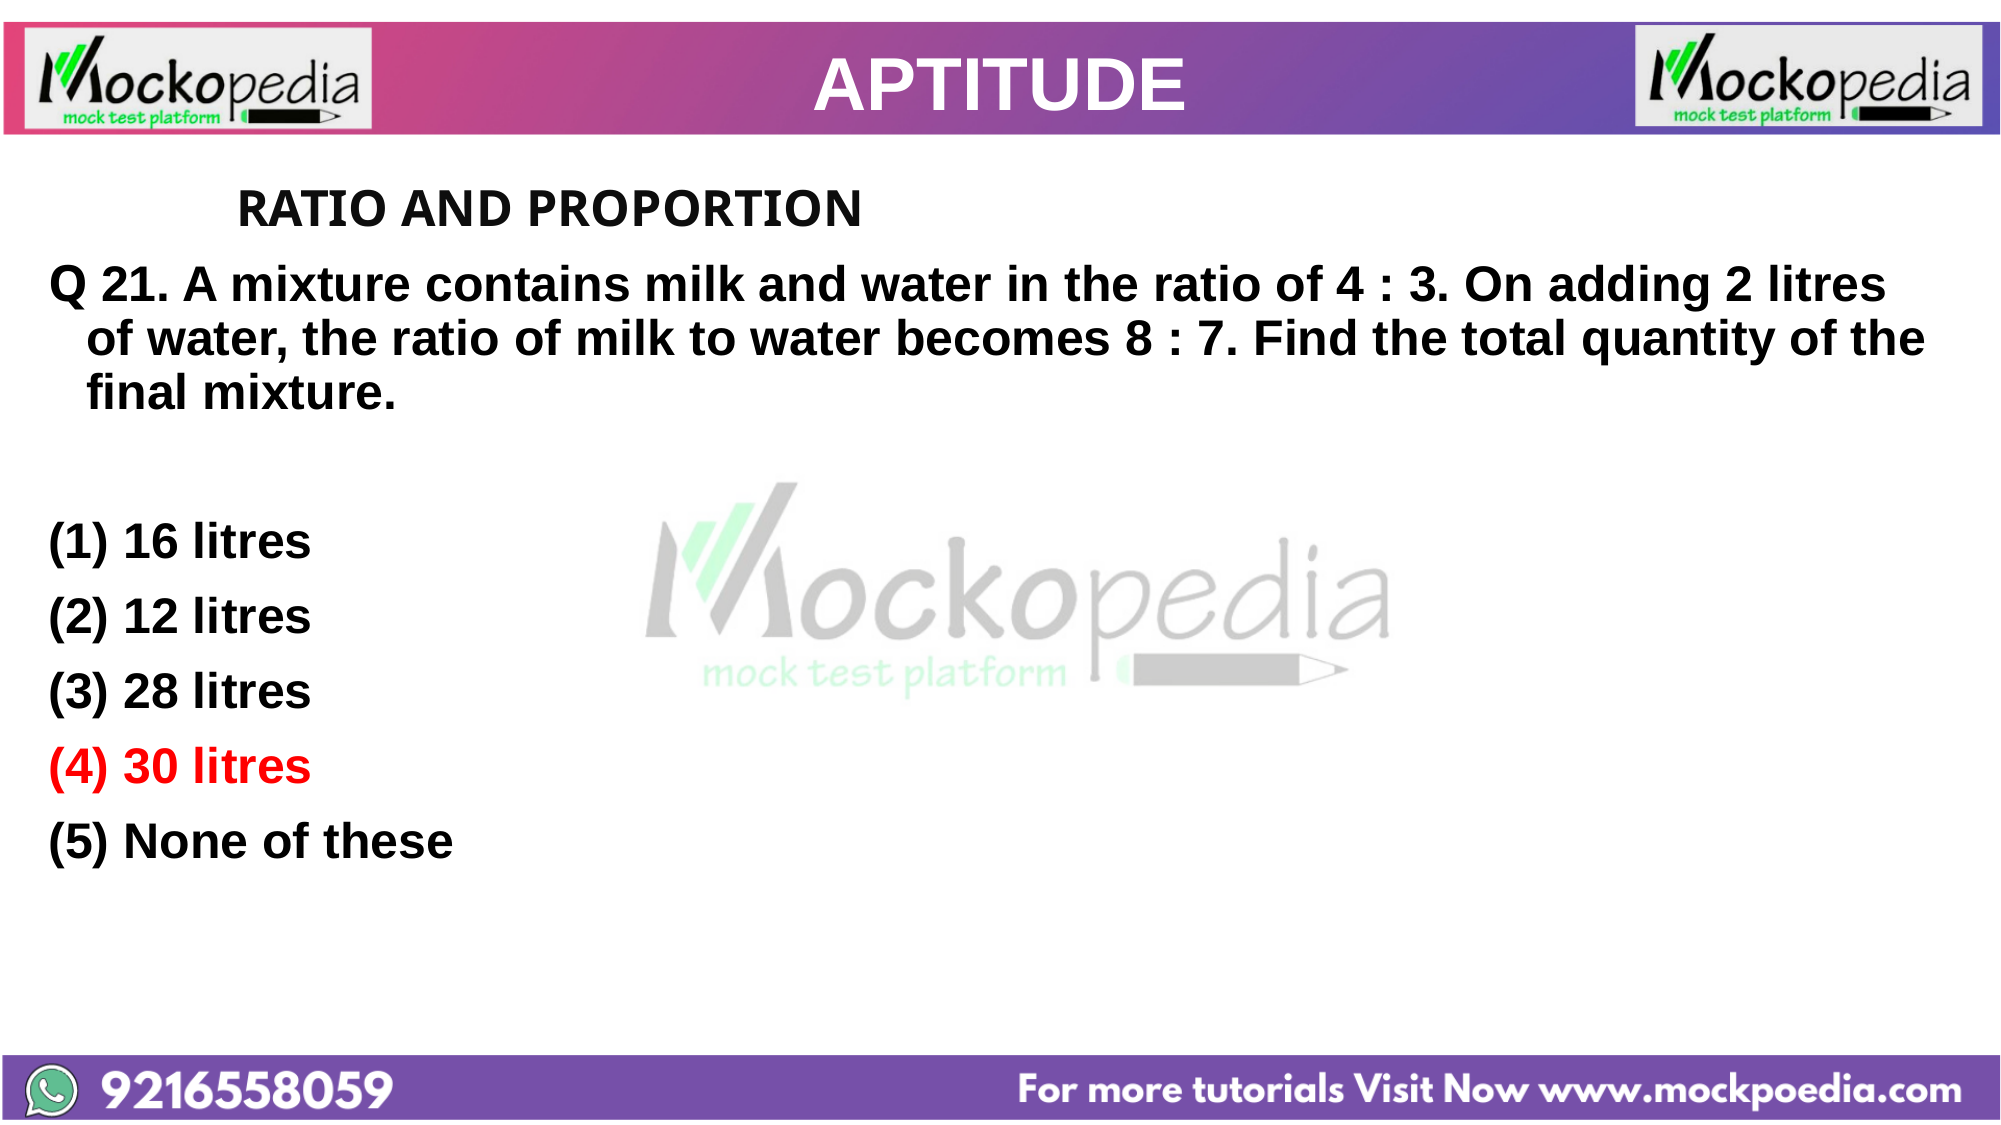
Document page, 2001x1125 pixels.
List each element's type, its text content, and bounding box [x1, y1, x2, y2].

list RATIO AND PROPORTION Q 21. A mixture contains milk and water in the ratio of 4 : 3. On adding 2 litres of water, the ratio of milk to water becomes 8 : 7. Find the total quantity of the final mixture. 16 litres (2) 12 litres (3) 28 litres (4) 30 litres (5) None of these [33, 175, 1959, 1053]
title APTITUDE [41, 31, 1959, 142]
picture [0, 0, 2001, 1125]
